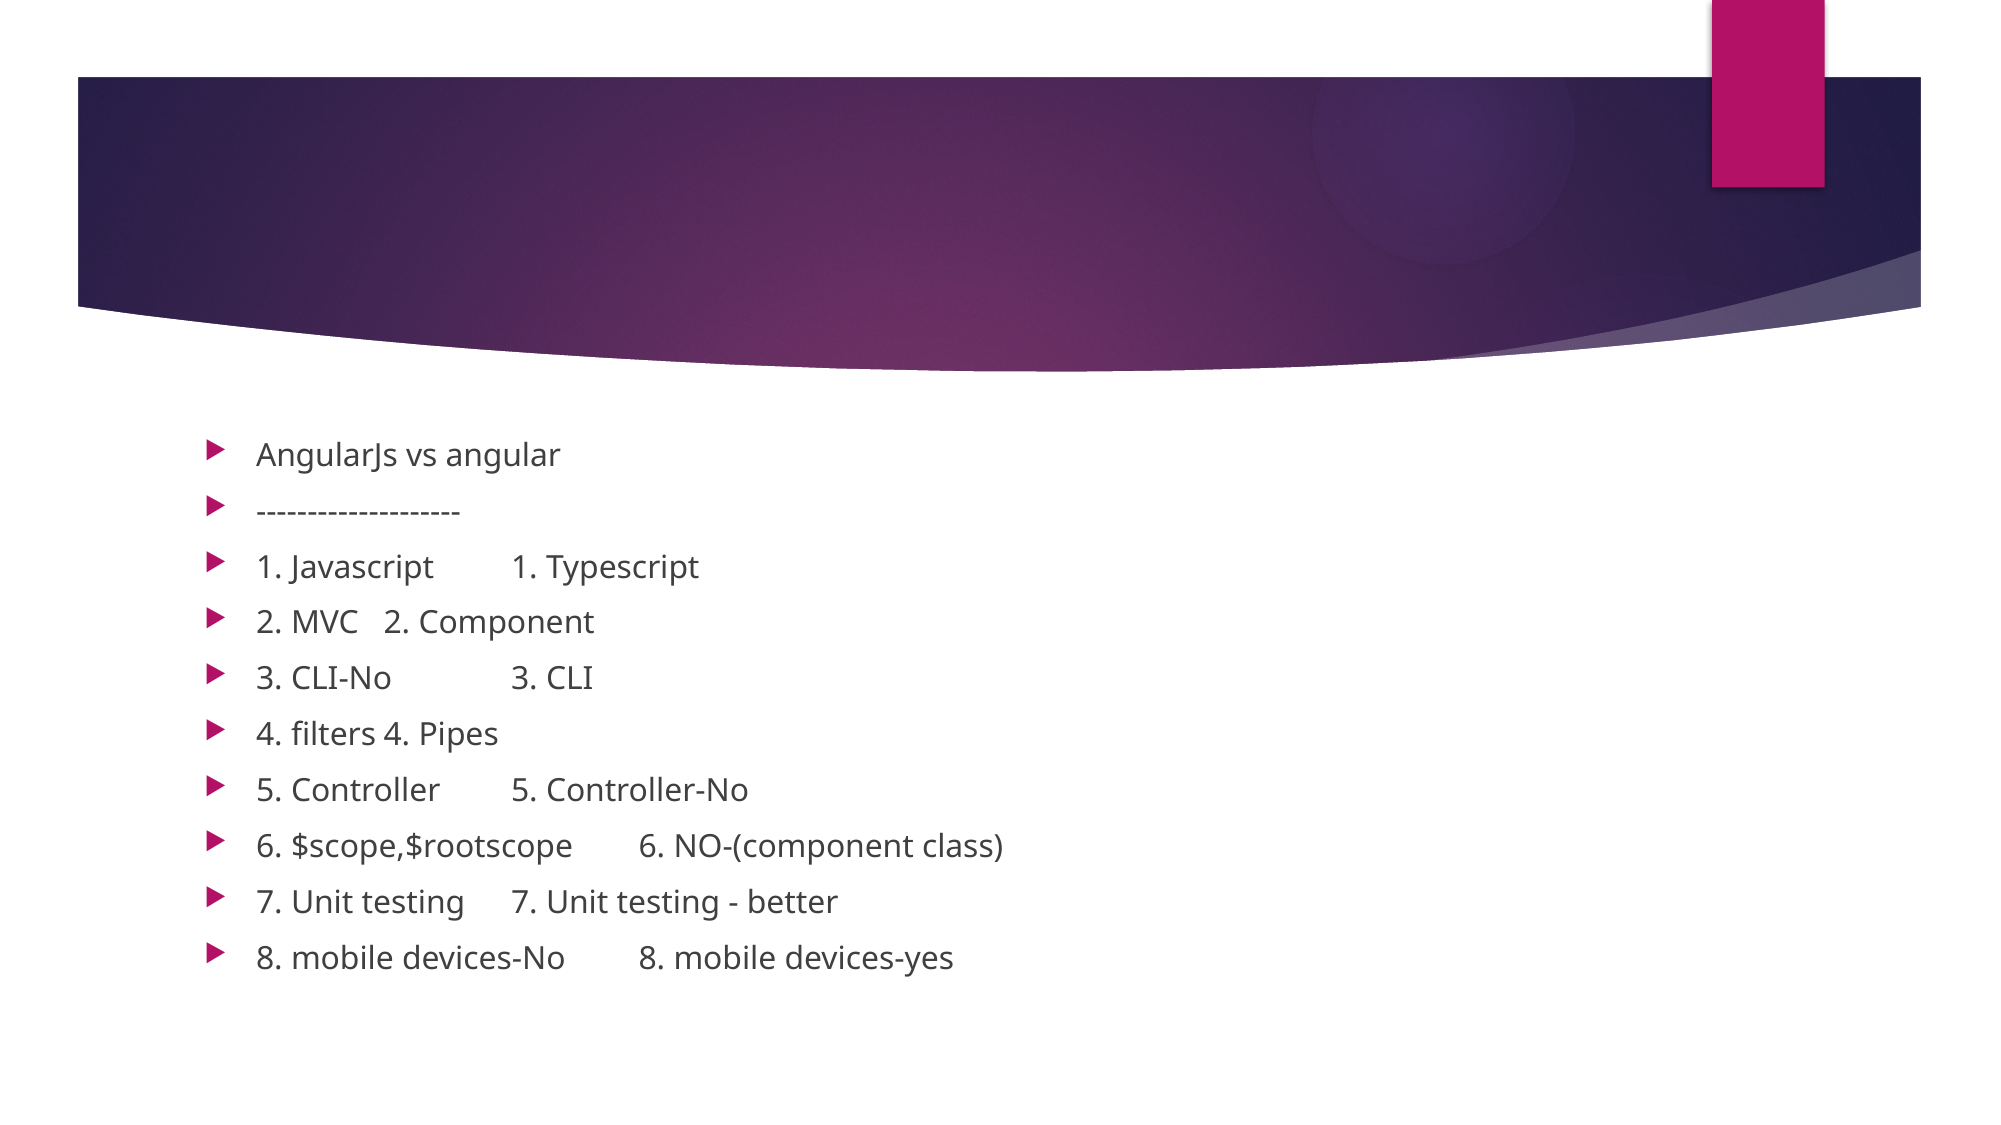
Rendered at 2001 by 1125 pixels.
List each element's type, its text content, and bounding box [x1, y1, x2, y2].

list AngularJs vs angular -------------------- 1. Javascript 1. Typescript 2. MVC 2. Component 3. CLI-No 3. CLI 4. filters 4. Pipes 5. Controller 5. Controller-No 6. $scope,$rootscope 6. NO-(component class) 7. Unit testing 7. Unit testing - better 8. mobile devices-No 8. mobile devices-yes [189, 427, 1638, 988]
